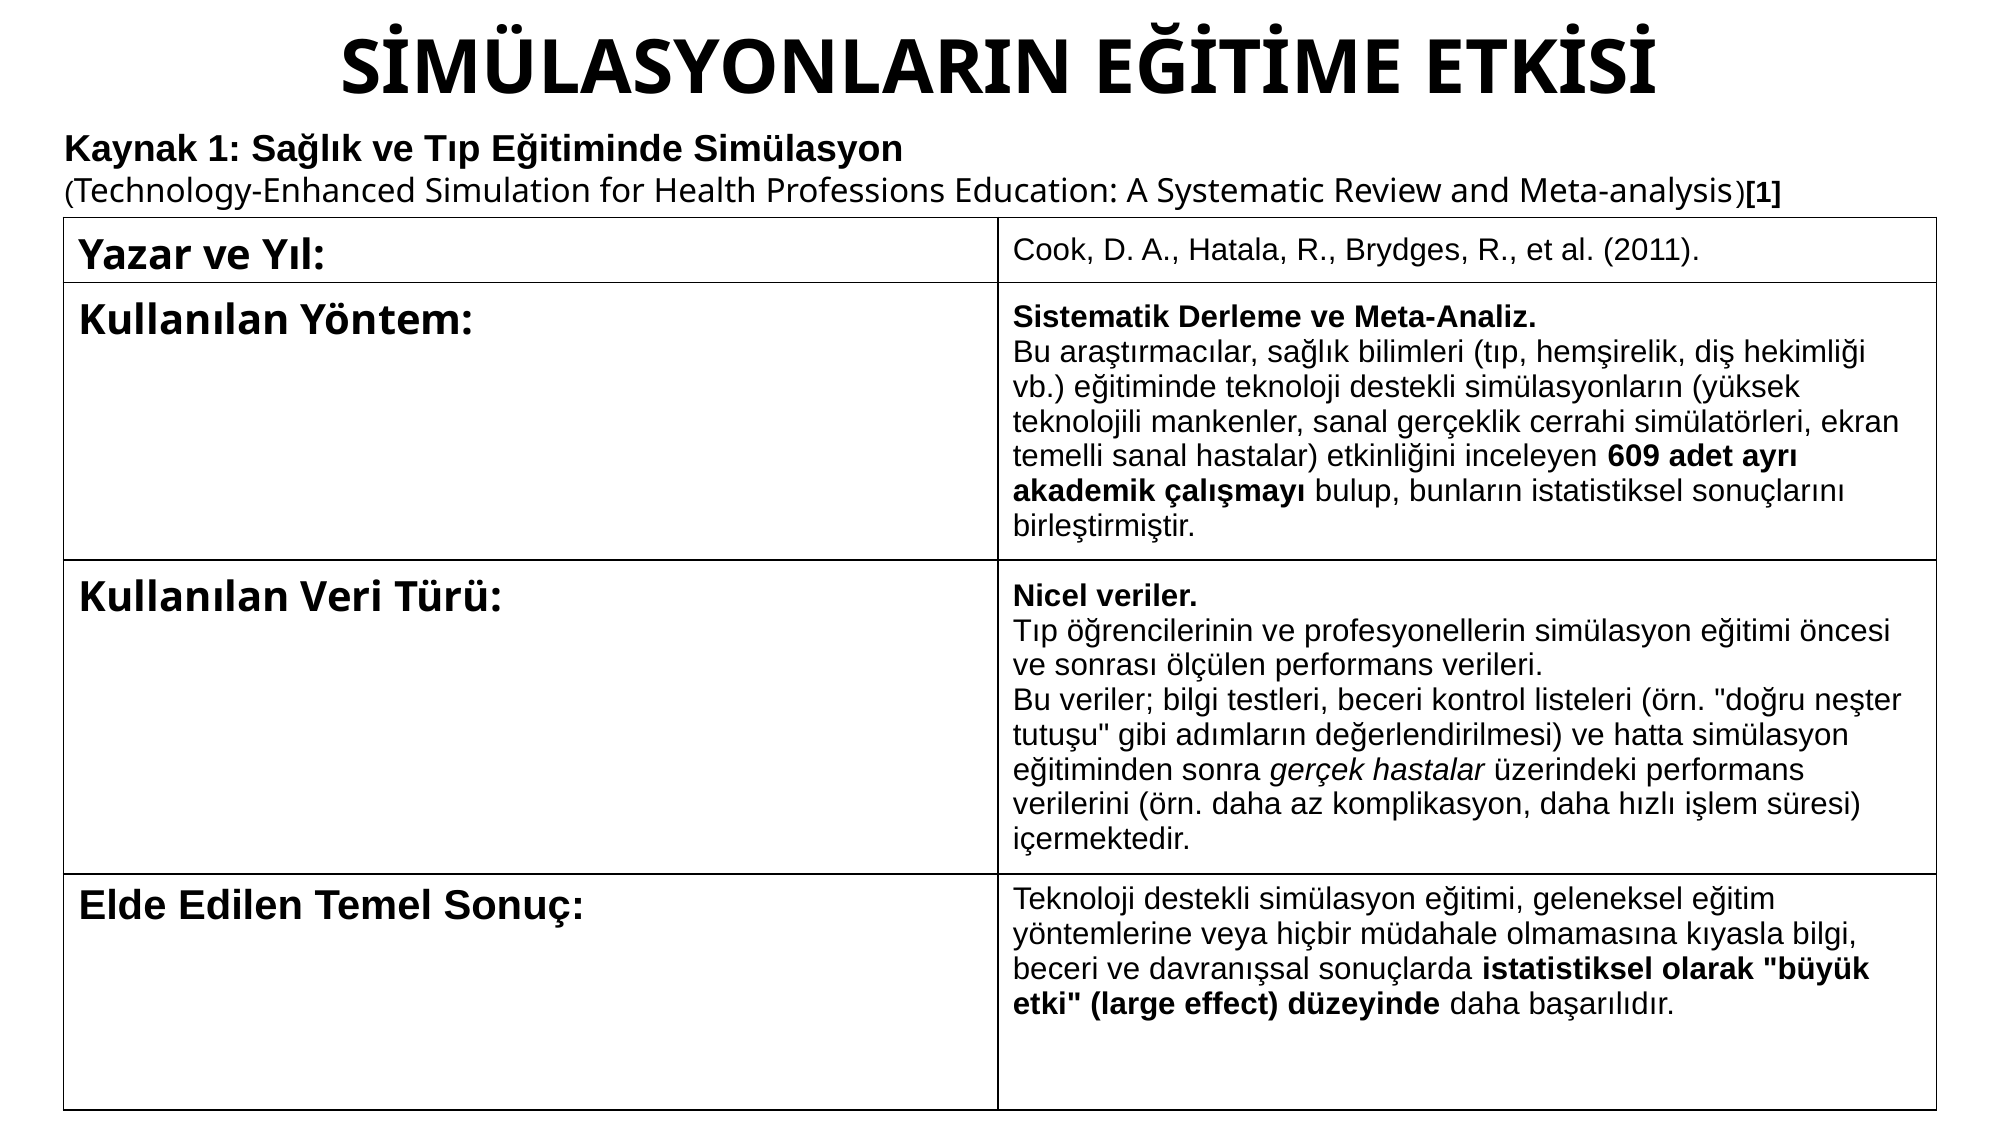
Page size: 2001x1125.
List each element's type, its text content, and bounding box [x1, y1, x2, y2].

title SİMÜLASYONLARIN EĞİTİME ETKİSİ [137, 0, 1863, 116]
text_box Kaynak 1: Sağlık ve Tıp Eğitiminde Simülasyon (Technology-Enhanced Simulation for Health Professions Education: A Systematic Review and Meta-analysis)[1] [49, 116, 1923, 217]
table_cell Teknoloji destekli simülasyon eğitimi, geleneksel eğitim yöntemlerine veya hiçbir müdahale olmamasına kıyasla bilgi, beceri ve davranışsal sonuçlarda istatistiksel olarak "büyük etki" (large effect) düzeyinde daha başarılıdır. [999, 875, 1936, 1109]
table_header Cook, D. A., Hatala, R., Brydges, R., et al. (2011). [999, 218, 1936, 282]
table_cell Sistematik Derleme ve Meta-Analiz. Bu araştırmacılar, sağlık bilimleri (tıp, hemşirelik, diş hekimliği vb.) eğitiminde teknoloji destekli simülasyonların (yüksek teknolojili mankenler, sanal gerçeklik cerrahi simülatörleri, ekran temelli sanal hastalar) etkinliğini inceleyen 609 adet ayrı akademik çalışmayı bulup, bunların istatistiksel sonuçlarını birleştirmiştir. [999, 283, 1936, 559]
table_cell Nicel veriler. Tıp öğrencilerinin ve profesyonellerin simülasyon eğitimi öncesi ve sonrası ölçülen performans verileri. Bu veriler; bilgi testleri, beceri kontrol listeleri (örn. "doğru neşter tutuşu" gibi adımların değerlendirilmesi) ve hatta simülasyon eğitiminden sonra gerçek hastalar üzerindeki performans verilerini (örn. daha az komplikasyon, daha hızlı işlem süresi) içermektedir. [999, 561, 1936, 873]
table_header Yazar ve Yıl: [64, 218, 997, 282]
table_cell Kullanılan Yöntem: [64, 283, 997, 559]
table_cell Elde Edilen Temel Sonuç: [64, 875, 997, 1109]
table_cell Kullanılan Veri Türü: [64, 561, 997, 873]
